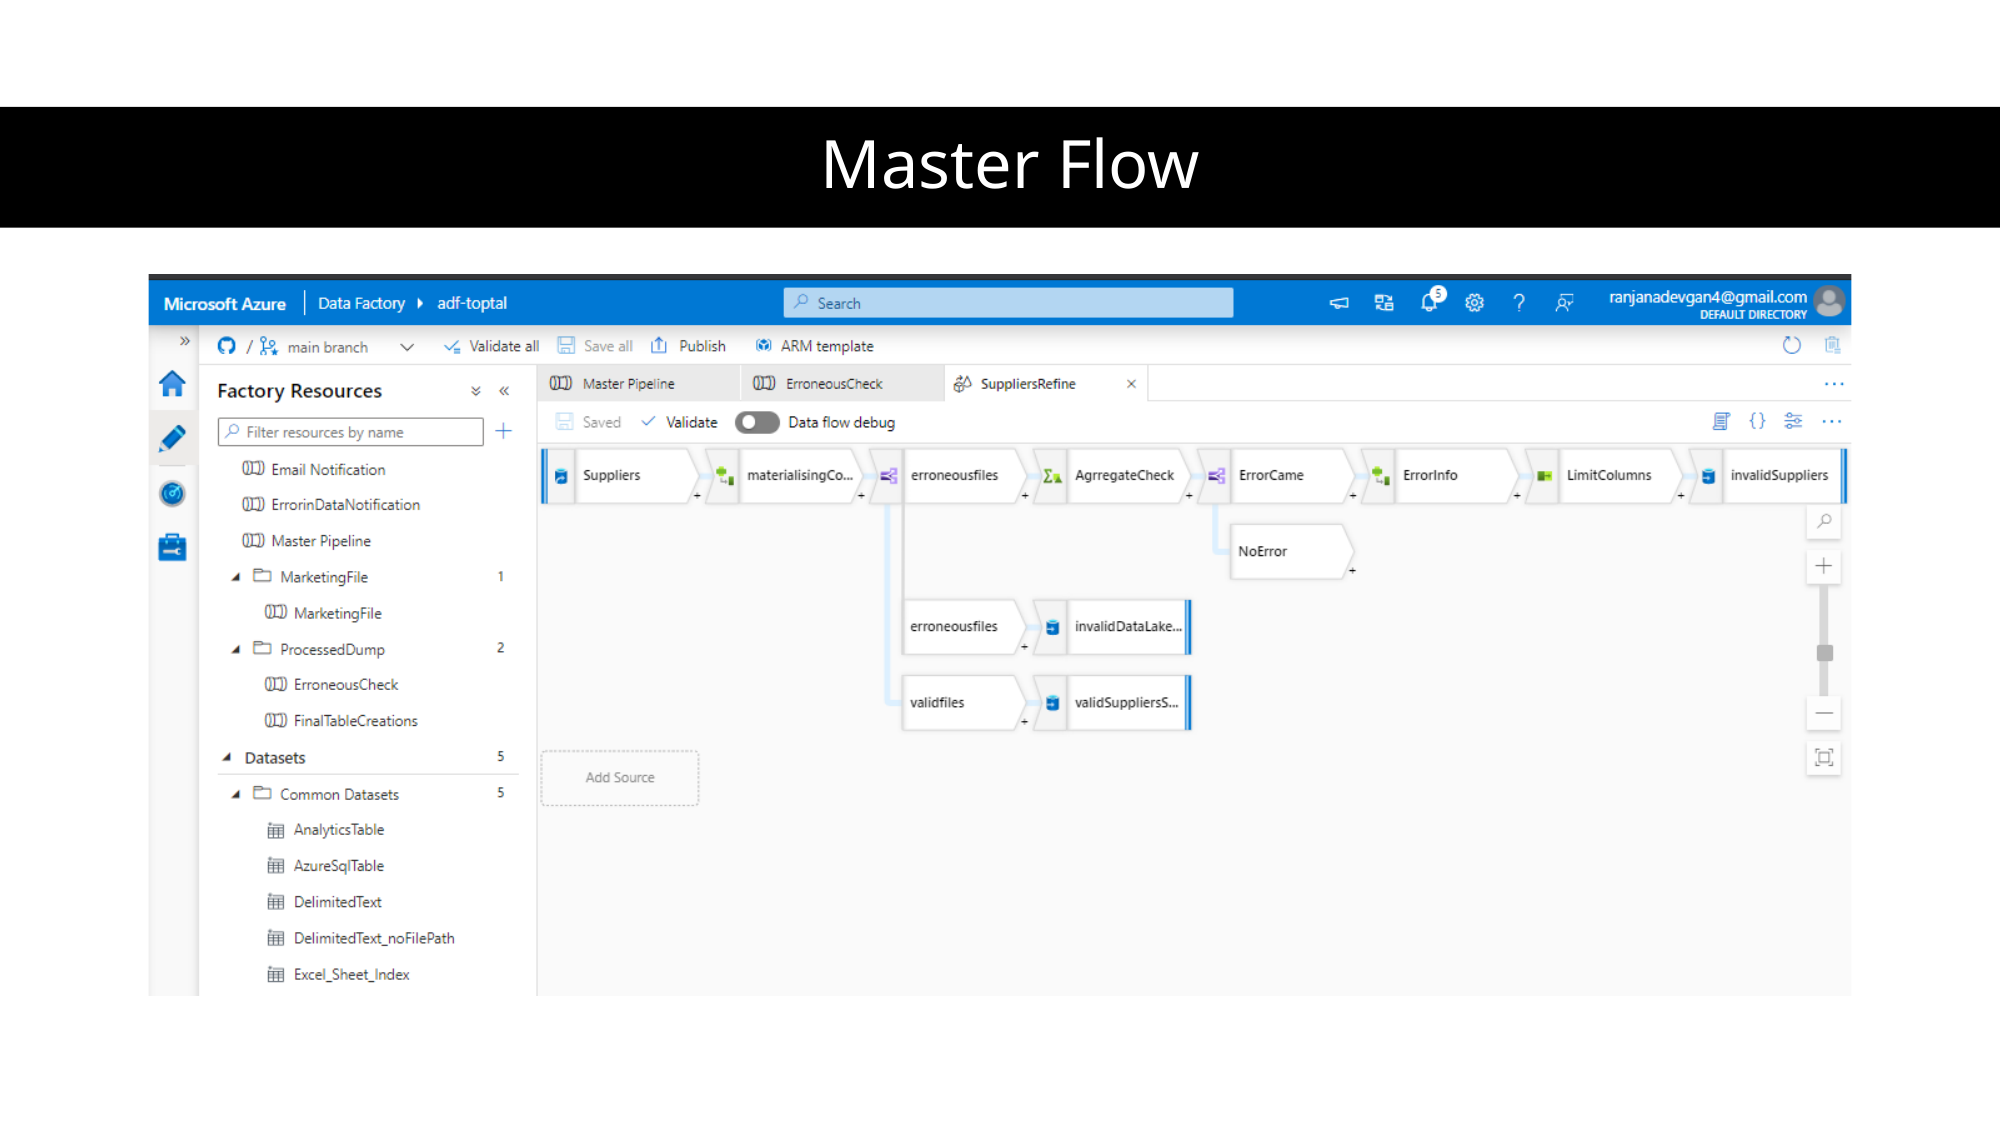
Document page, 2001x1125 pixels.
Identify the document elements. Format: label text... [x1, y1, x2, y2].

text_box [0, 106, 2000, 229]
title Master Flow [91, 105, 1931, 228]
picture [148, 274, 1852, 996]
